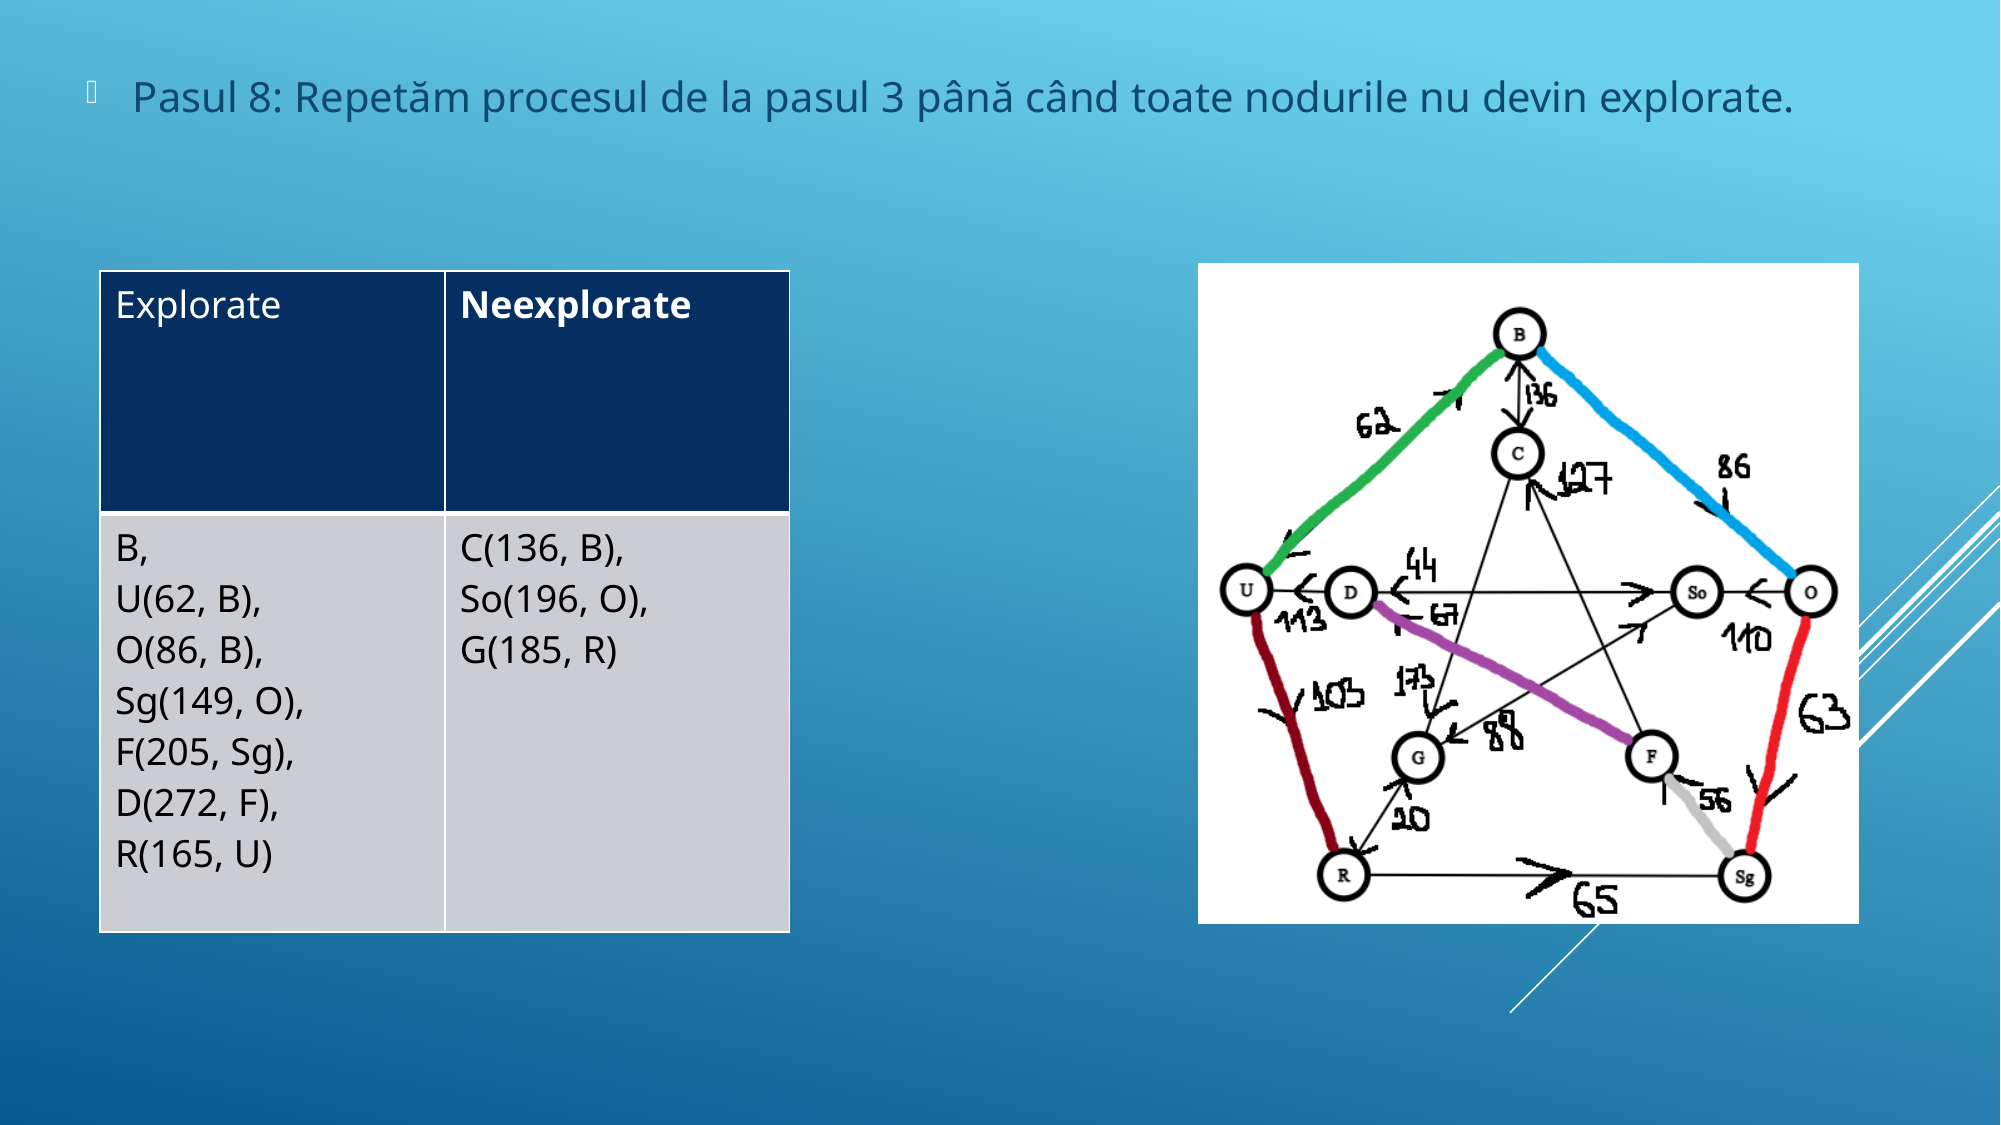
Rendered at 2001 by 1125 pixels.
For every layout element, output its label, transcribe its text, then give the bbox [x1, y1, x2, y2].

table_cell B, U(62, B), O(86, B), Sg(149, O), F(205, Sg), D(272, F), R(165, U) [101, 516, 444, 931]
table_header Neexplorate [446, 272, 789, 511]
picture [1198, 263, 1860, 925]
table_cell C(136, B), So(196, O), G(185, R) [446, 516, 789, 931]
table_header Explorate [101, 272, 444, 511]
list Pasul 8: Repetăm procesul de la pasul 3 până când toate nodurile nu devin explorate. [70, 62, 1952, 1125]
